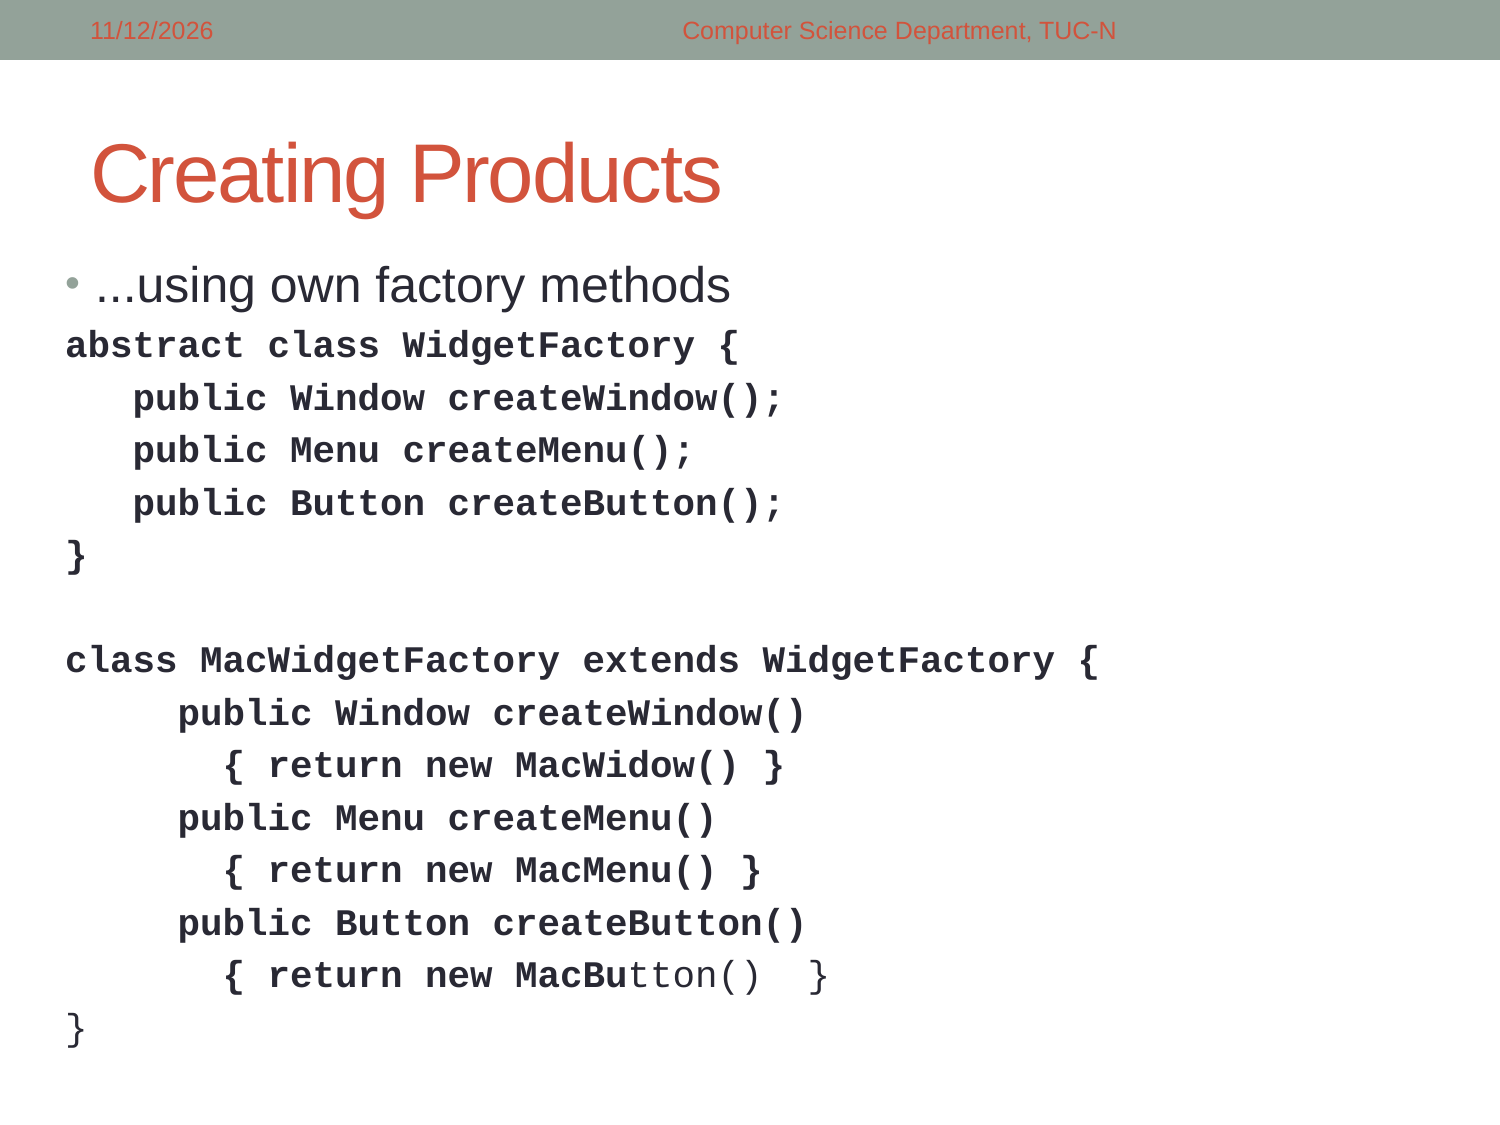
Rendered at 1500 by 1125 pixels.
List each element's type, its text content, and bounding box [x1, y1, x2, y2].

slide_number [75, 3, 550, 57]
list ...using own factory methods abstract class WidgetFactory { public Window createWindow(); public Menu createMenu(); public Button createButton(); } class MacWidgetFactory extends WidgetFactory { public Window createWindow() { return new MacWidow() } public Menu createMenu() { return new MacMenu() } public Button createButton() { return new MacButton() } } [50, 245, 1450, 796]
title Creating Products [75, 87, 1425, 245]
footer Computer Science Department, TUC-N [562, 3, 1238, 57]
